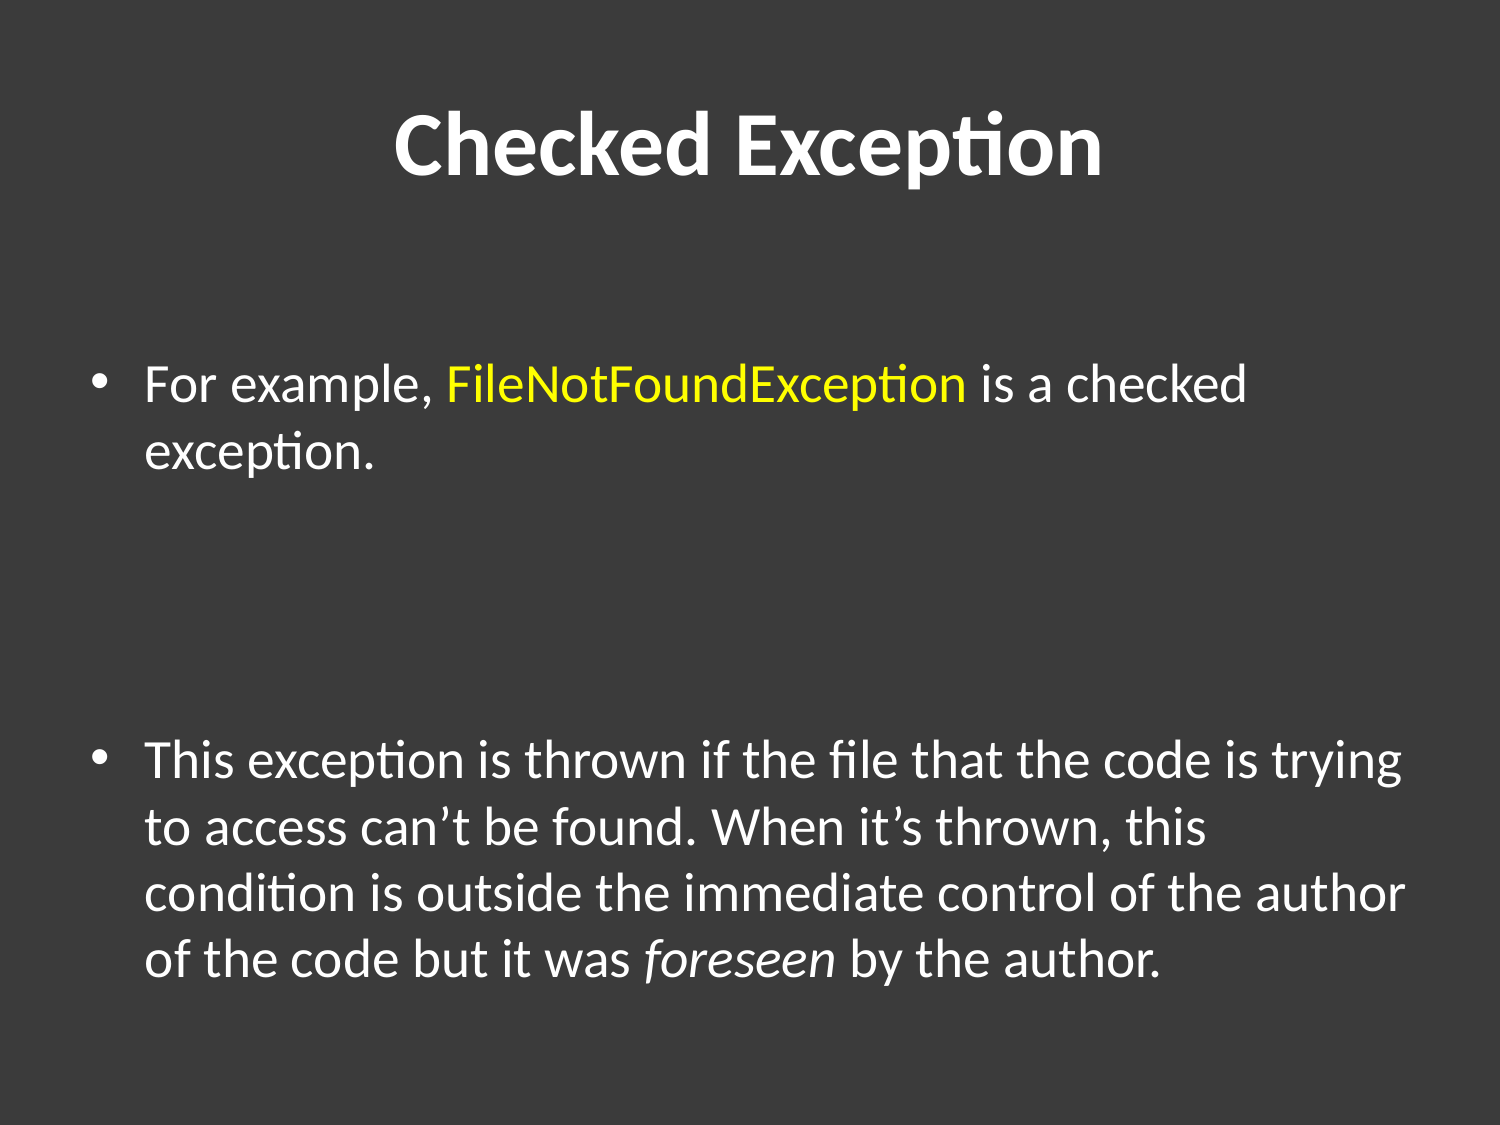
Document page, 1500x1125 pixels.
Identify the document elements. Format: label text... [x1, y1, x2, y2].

title Checked Exception [75, 45, 1425, 233]
list For example, FileNotFoundException is a checked exception. This exception is thrown if the file that the code is trying to access can’t be found. When it’s thrown, this condition is outside the immediate control of the author of the code but it was foreseen by the author. [75, 262, 1425, 1005]
